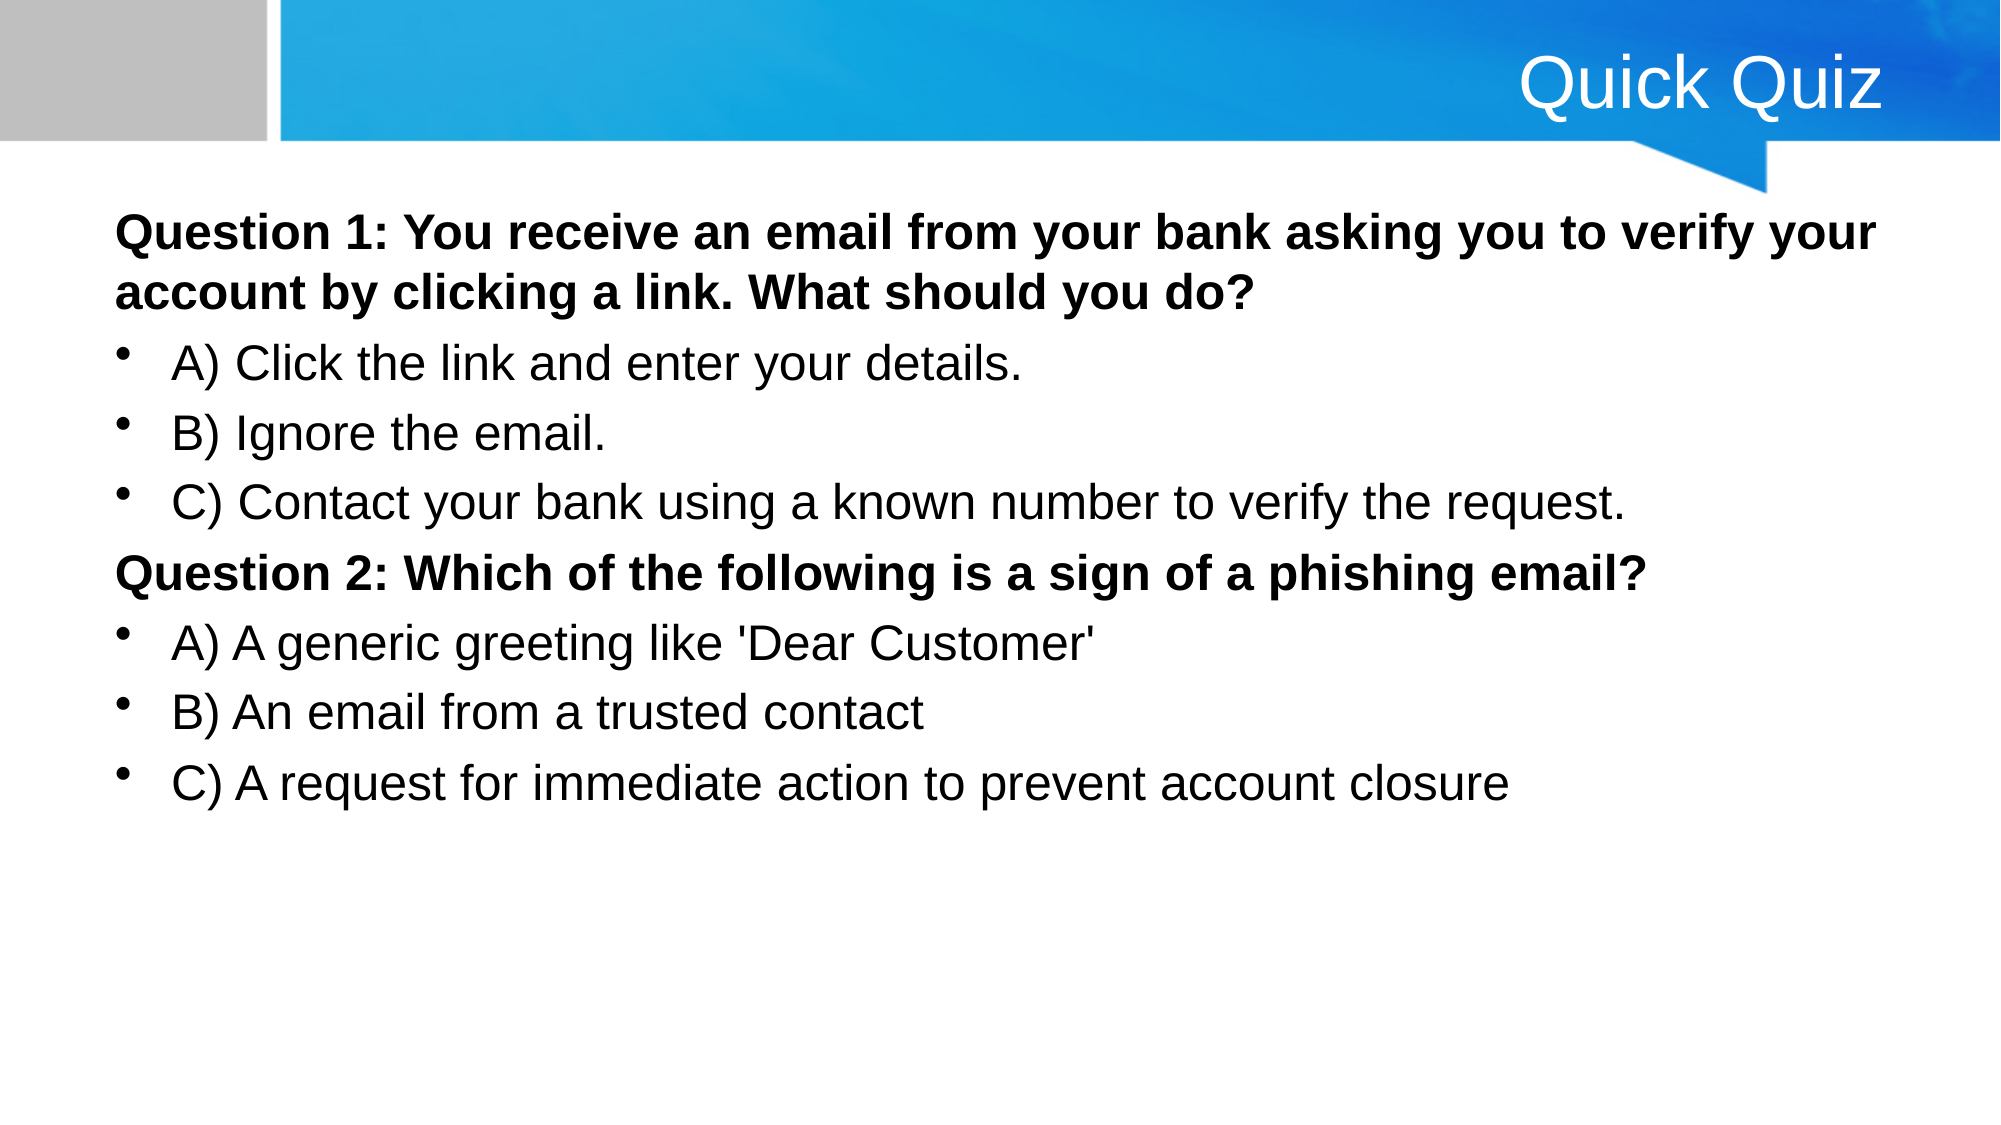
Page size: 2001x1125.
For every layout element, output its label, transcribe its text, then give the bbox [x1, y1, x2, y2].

list Question 1: You receive an email from your bank asking you to verify your account by clicking a link. What should you do? A) Click the link and enter your details. B) Ignore the email. C) Contact your bank using a known number to verify the request. Question 2: Which of the following is a sign of a phishing email? A) A generic greeting like 'Dear Customer' B) An email from a trusted contact C) A request for immediate action to prevent account closure [99, 192, 1901, 1006]
picture [0, 0, 2000, 1125]
title Quick Quiz [99, 30, 1901, 127]
